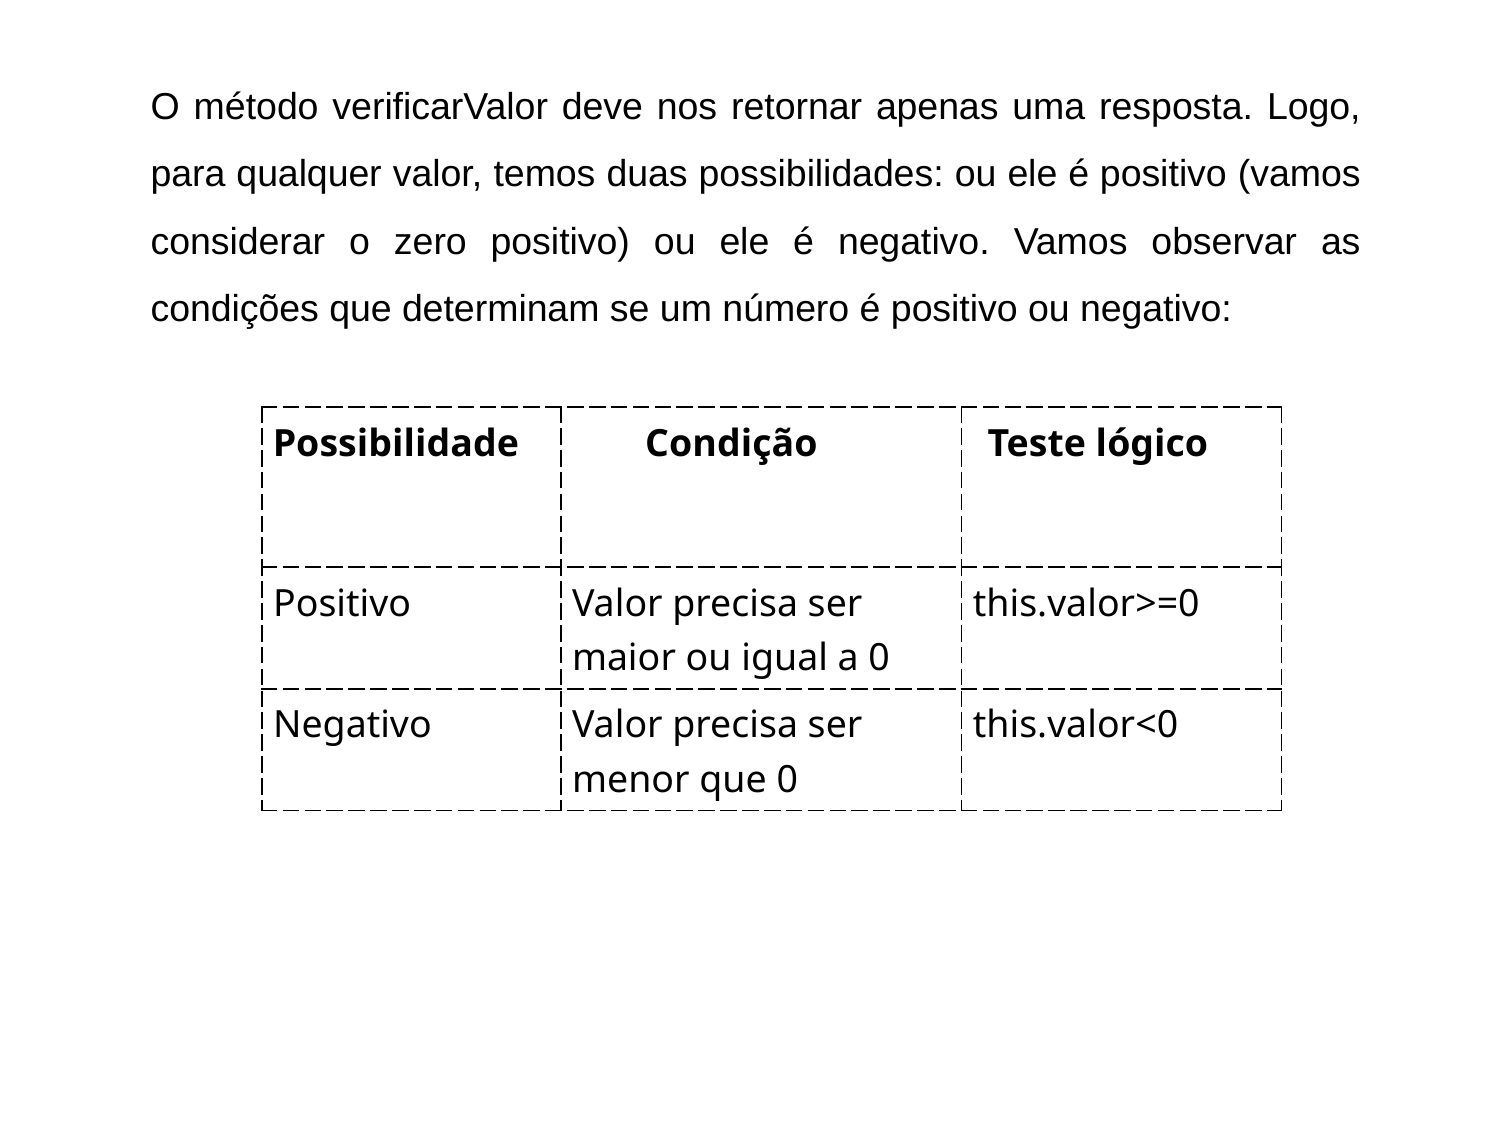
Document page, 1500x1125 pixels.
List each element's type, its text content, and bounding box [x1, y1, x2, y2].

table_header Condição [561, 407, 961, 567]
table_cell Negativo [262, 689, 561, 810]
table_cell Valor precisa ser maior ou igual a 0 [561, 567, 961, 689]
table_header Possibilidade [262, 407, 561, 567]
text_box O método verificarValor deve nos retornar apenas uma resposta. Logo, para qualquer valor, temos duas possibilidades: ou ele é positivo (vamos considerar o zero positivo) ou ele é negativo. Vamos observar as condições que determinam se um número é positivo ou negativo: [135, 51, 1376, 337]
table_cell this.valor<0 [961, 689, 1281, 810]
table_header Teste lógico [961, 407, 1281, 567]
table_cell Positivo [262, 567, 561, 689]
table_cell this.valor>=0 [961, 567, 1281, 689]
table_cell Valor precisa ser menor que 0 [561, 689, 961, 810]
